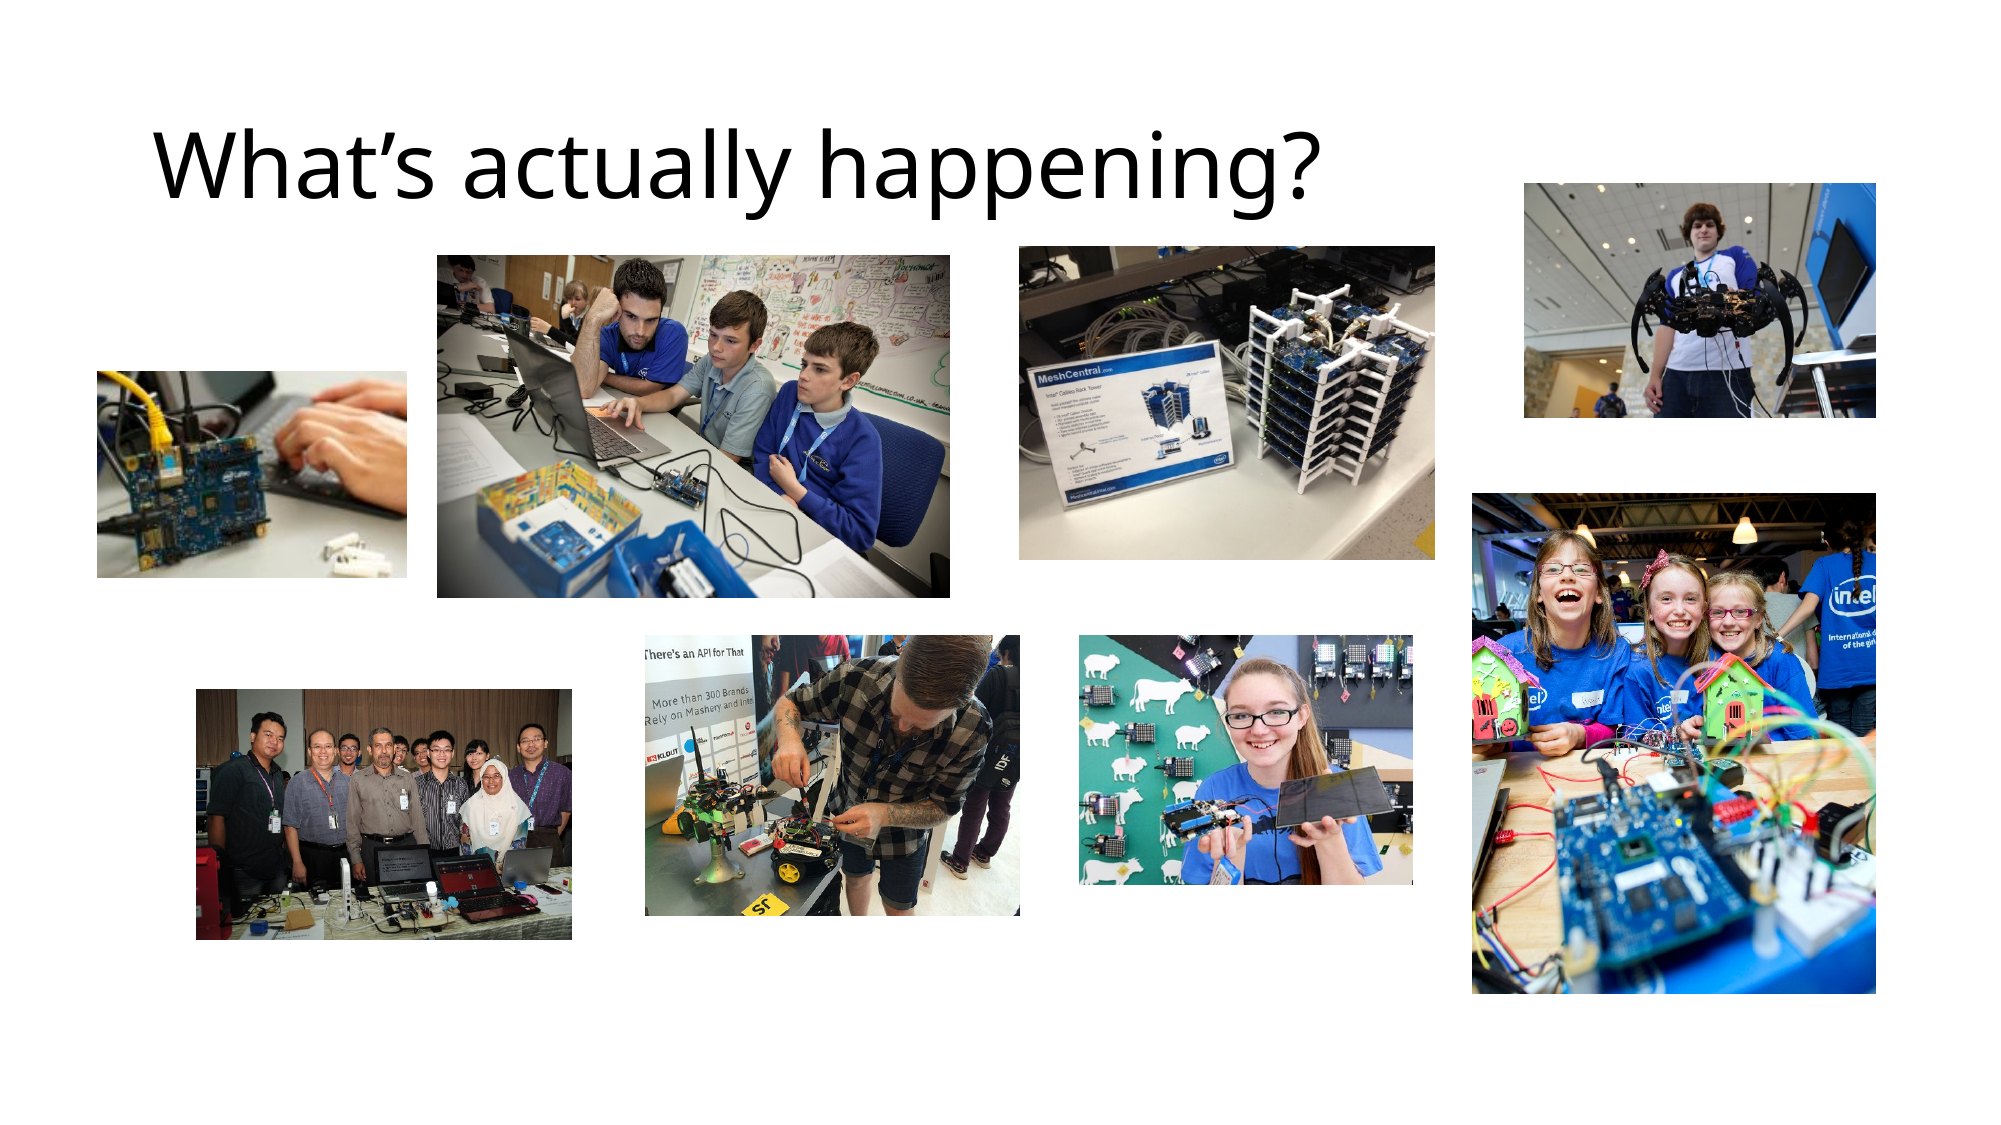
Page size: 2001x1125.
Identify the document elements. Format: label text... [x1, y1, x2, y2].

title What’s actually happening? [137, 59, 1863, 278]
picture [1472, 493, 1876, 995]
picture [97, 371, 407, 579]
picture [1079, 635, 1413, 886]
picture [196, 689, 572, 940]
picture [1019, 246, 1435, 560]
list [437, 255, 950, 598]
picture [1524, 183, 1876, 418]
picture [645, 635, 1020, 916]
